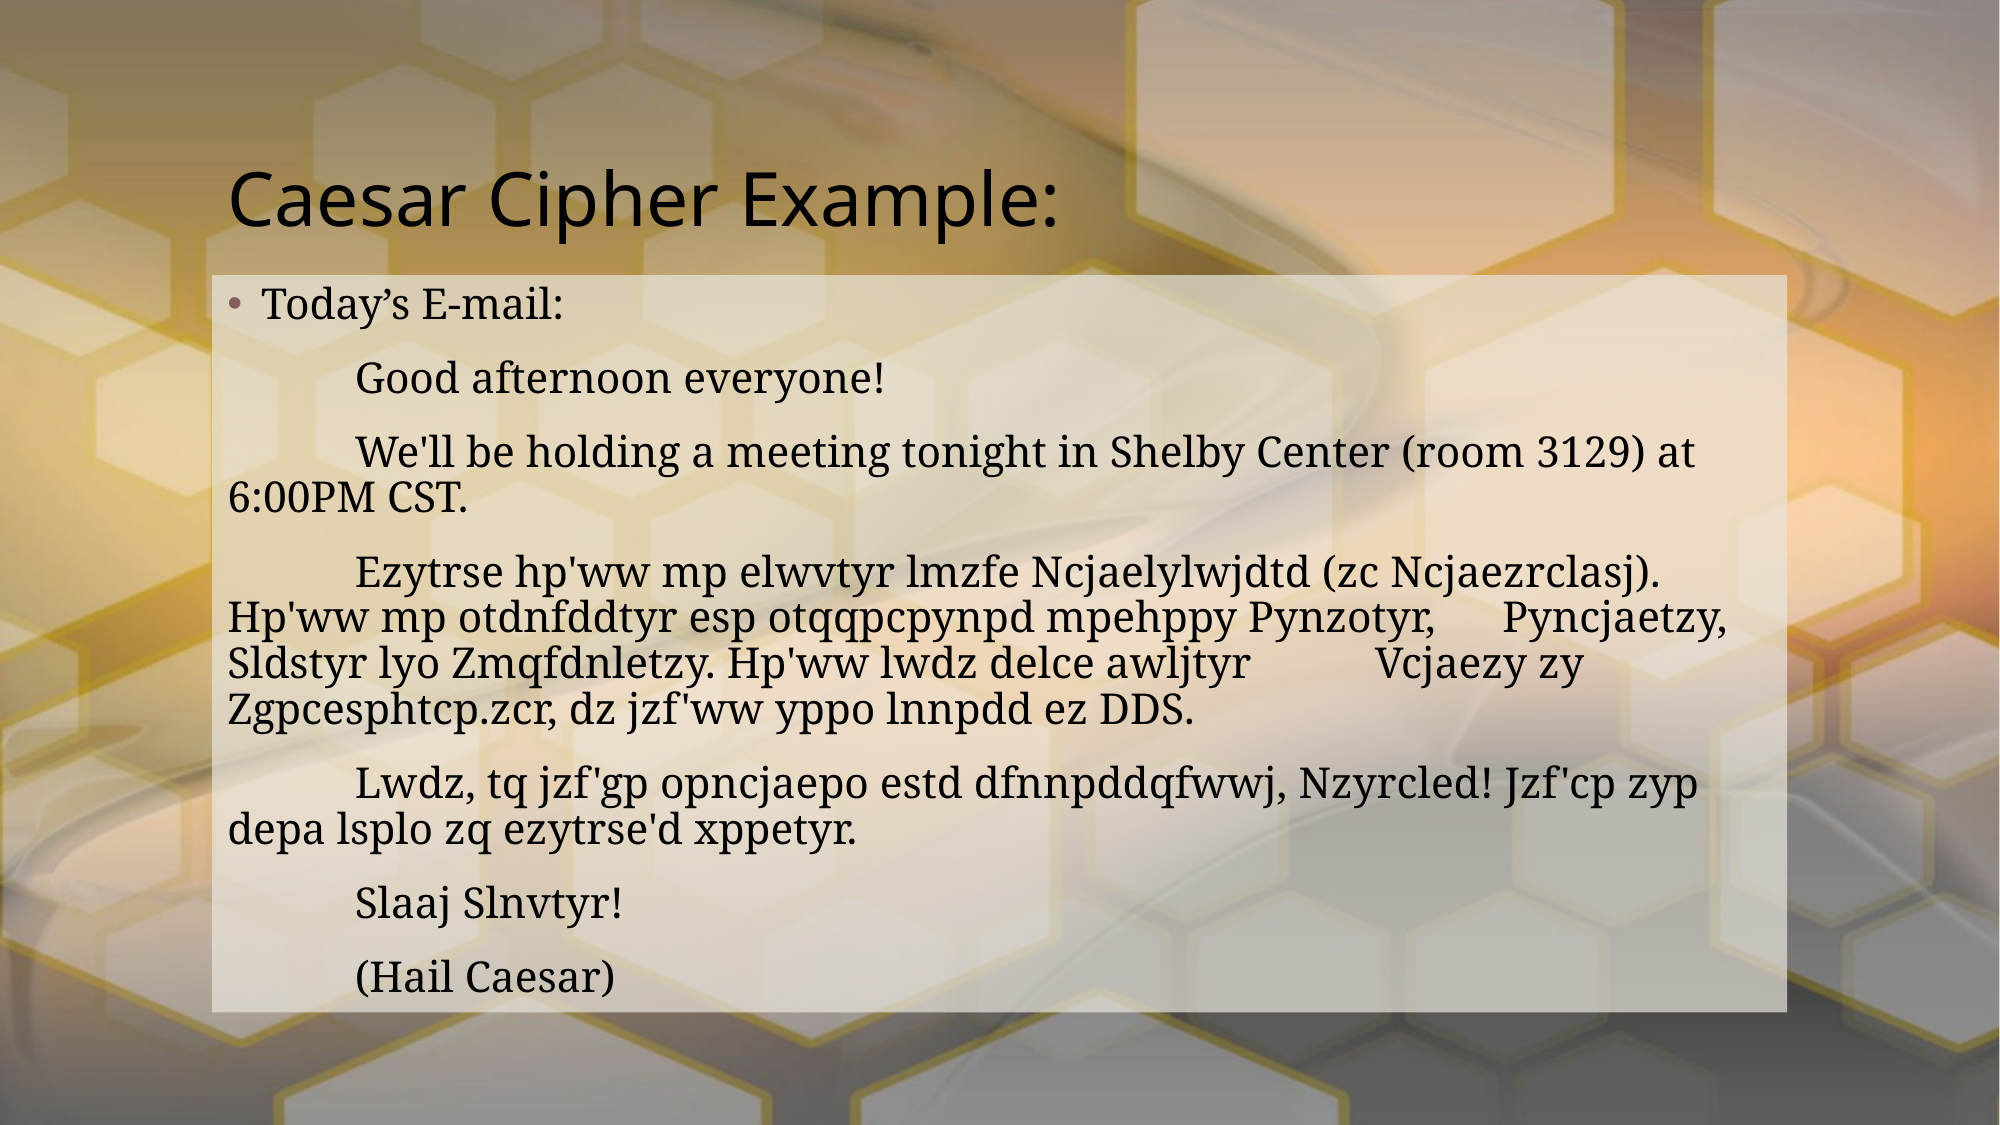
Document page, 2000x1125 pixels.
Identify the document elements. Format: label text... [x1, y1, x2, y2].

list Today’s E-mail: Good afternoon everyone! We'll be holding a meeting tonight in Shelby Center (room 3129) at 6:00PM CST. Ezytrse hp'ww mp elwvtyr lmzfe Ncjaelylwjdtd (zc Ncjaezrclasj). Hp'ww mp otdnfddtyr esp otqqpcpynpd mpehppy Pynzotyr, Pyncjaetzy, Sldstyr lyo Zmqfdnletzy. Hp'ww lwdz delce awljtyr Vcjaezy zy Zgpcesphtcp.zcr, dz jzf'ww yppo lnnpdd ez DDS. Lwdz, tq jzf'gp opncjaepo estd dfnnpddqfwwj, Nzyrcled! Jzf'cp zyp depa lsplo zq ezytrse'd xppetyr. Slaaj Slnvtyr! (Hail Caesar) [212, 275, 1788, 1013]
picture [0, 0, 2000, 1125]
title Caesar Cipher Example: [212, 62, 1788, 250]
